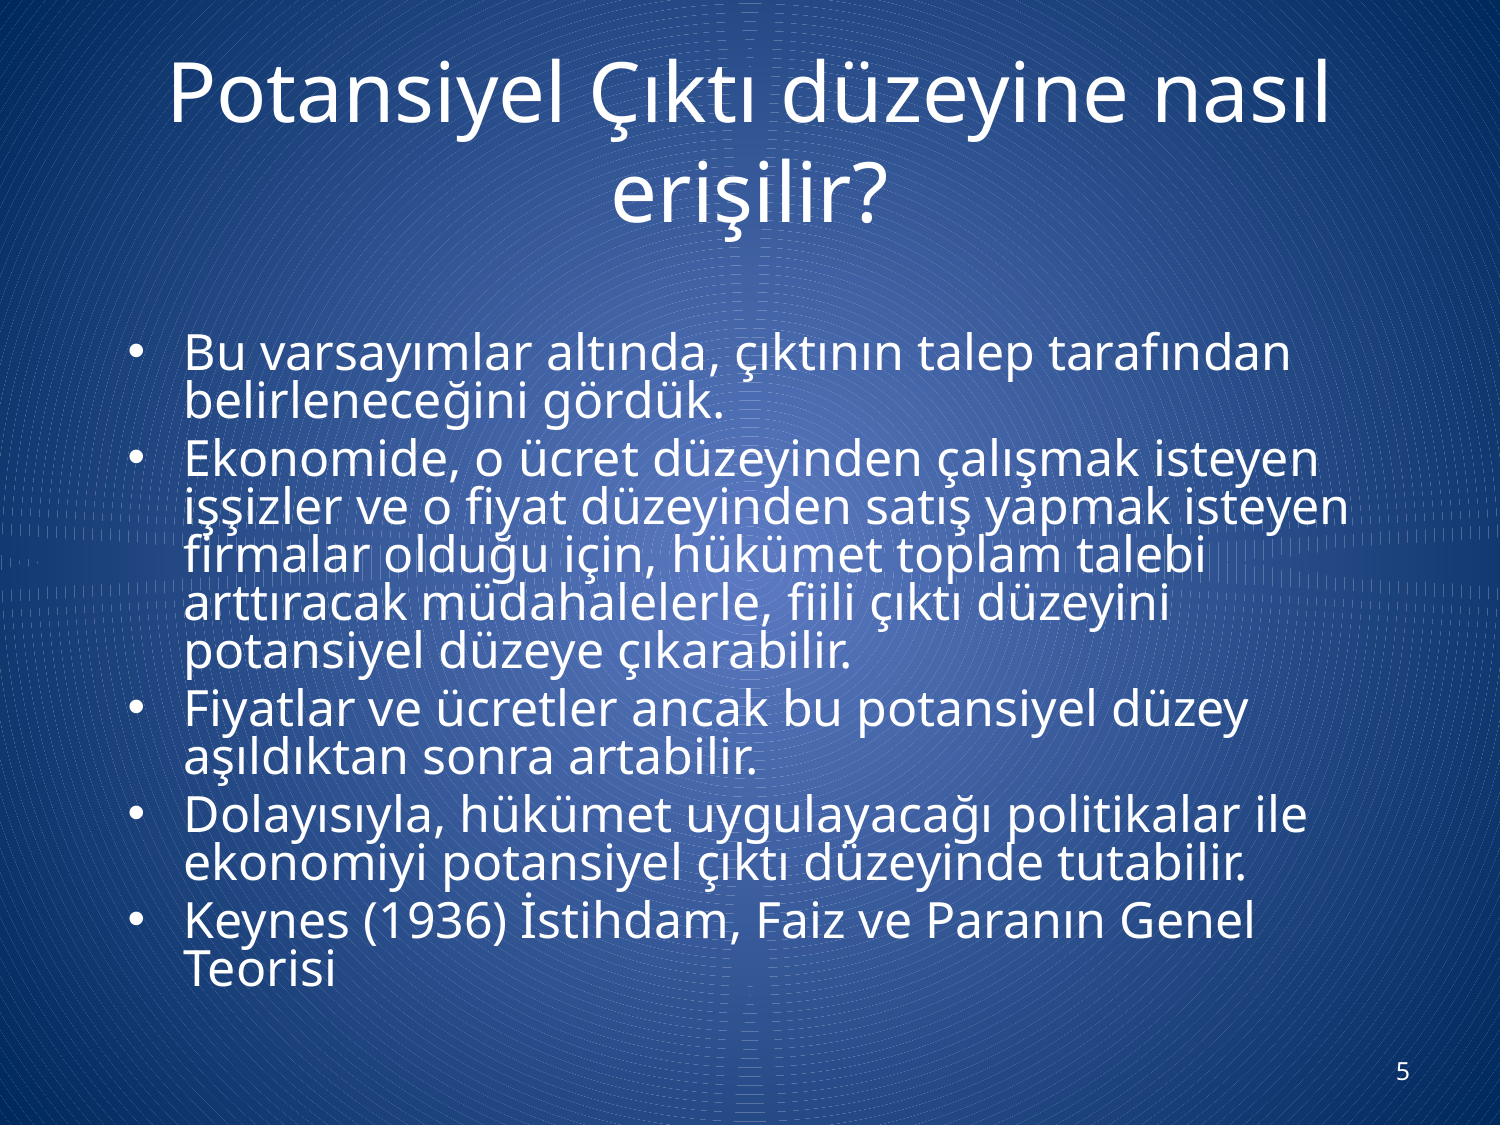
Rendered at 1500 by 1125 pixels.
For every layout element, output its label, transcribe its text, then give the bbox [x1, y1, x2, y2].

slide_number 5 [1074, 1042, 1425, 1103]
title Potansiyel Çıktı düzeyine nasıl erişilir? [74, 44, 1426, 233]
list Bu varsayımlar altında, çıktının talep tarafından belirleneceğini gördük. Ekonomide, o ücret düzeyinden çalışmak isteyen işşizler ve o fiyat düzeyinden satış yapmak isteyen firmalar olduğu için, hükümet toplam talebi arttıracak müdahalelerle, fiili çıktı düzeyini potansiyel düzeye çıkarabilir. Fiyatlar ve ücretler ancak bu potansiyel düzey aşıldıktan sonra artabilir. Dolayısıyla, hükümet uygulayacağı politikalar ile ekonomiyi potansiyel çıktı düzeyinde tutabilir. Keynes (1936) İstihdam, Faiz ve Paranın Genel Teorisi [112, 324, 1388, 1083]
